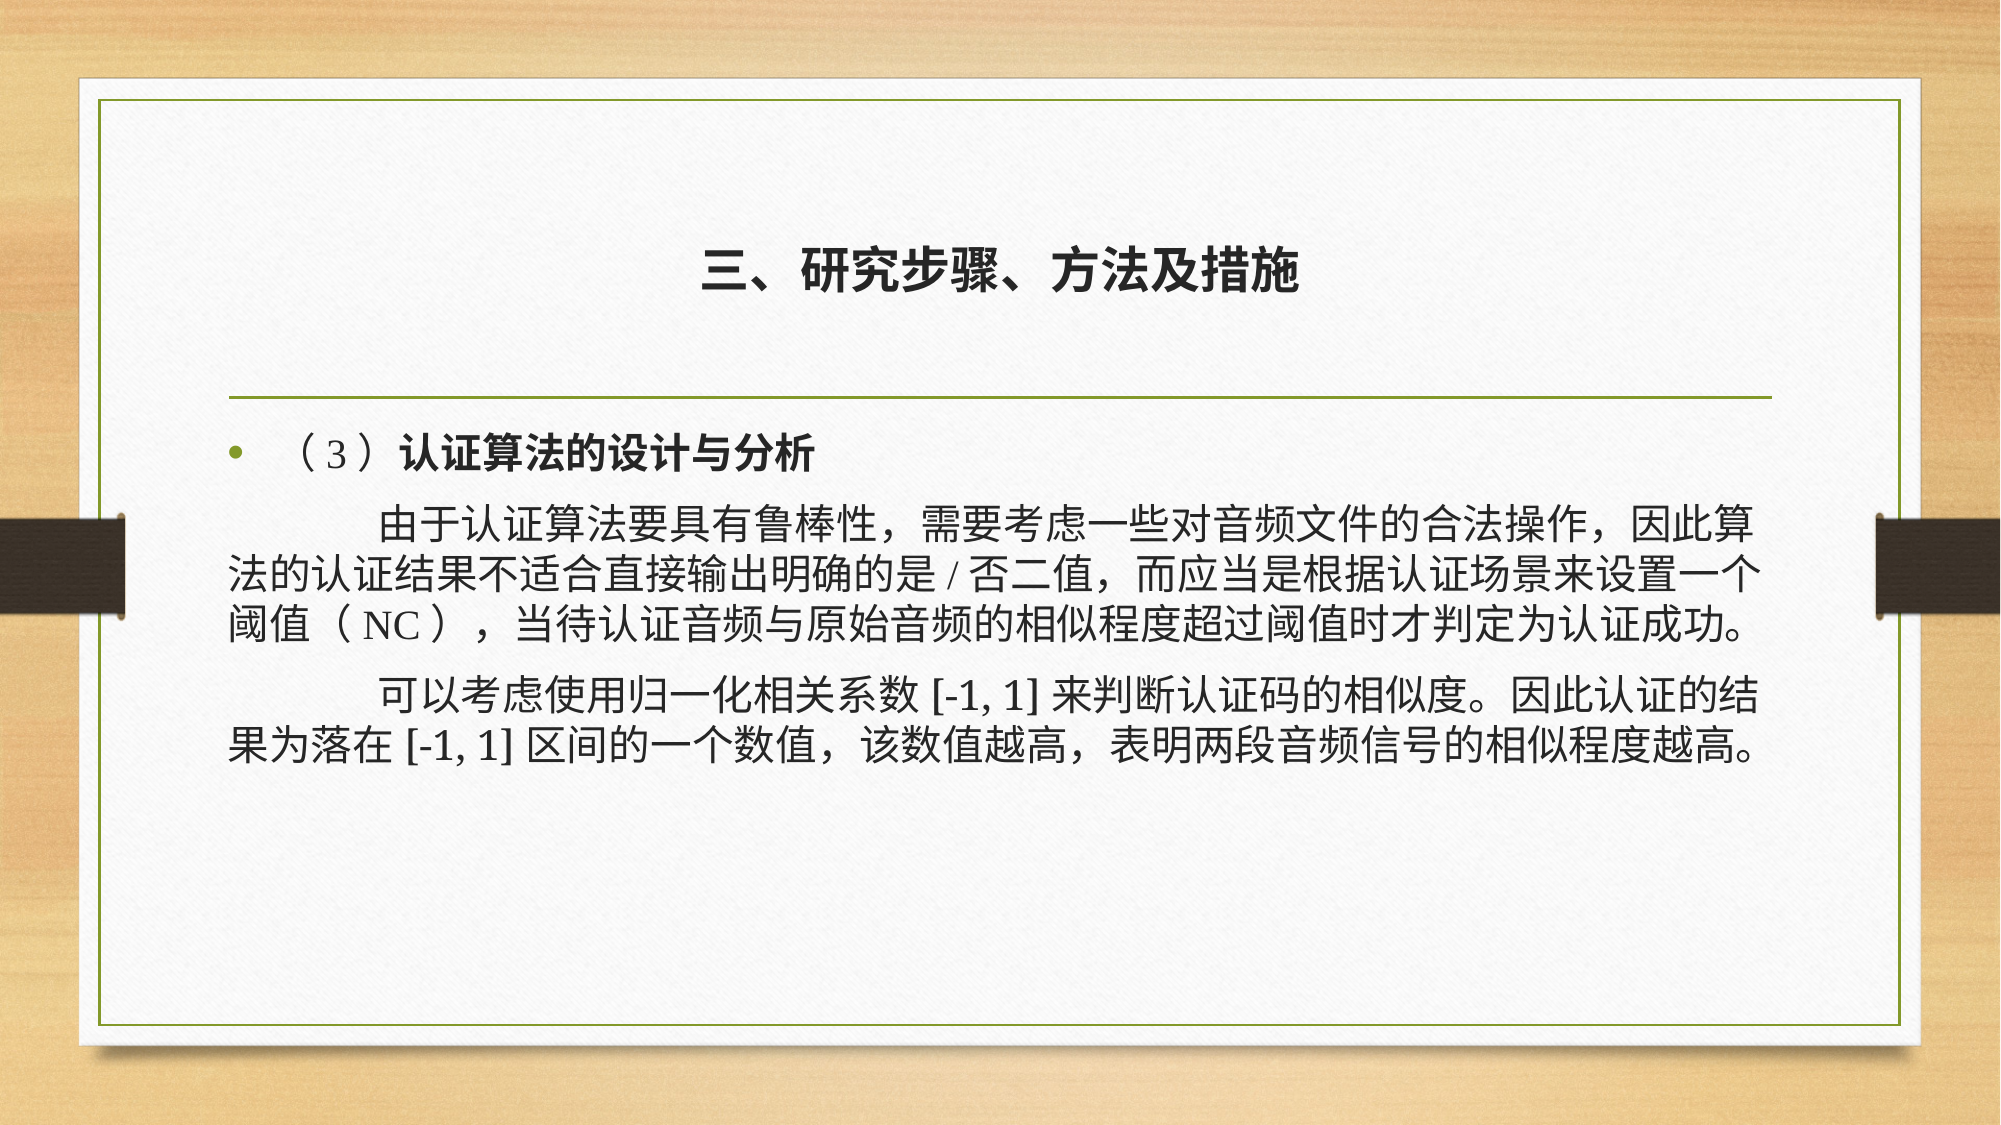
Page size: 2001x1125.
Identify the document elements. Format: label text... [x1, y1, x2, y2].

title 三、研究步骤、方法及措施 [212, 161, 1788, 375]
list （3）认证算法的设计与分析 由于认证算法要具有鲁棒性，需要考虑一些对音频文件的合法操作，因此算法的认证结果不适合直接输出明确的是/否二值，而应当是根据认证场景来设置一个阈值（NC），当待认证音频与原始音频的相似程度超过阈值时才判定为认证成功。 可以考虑使用归一化相关系数[-1, 1]来判断认证码的相似度。因此认证的结果为落在[-1, 1]区间的一个数值，该数值越高，表明两段音频信号的相似程度越高。 [212, 419, 1788, 964]
picture [0, 0, 2001, 1125]
